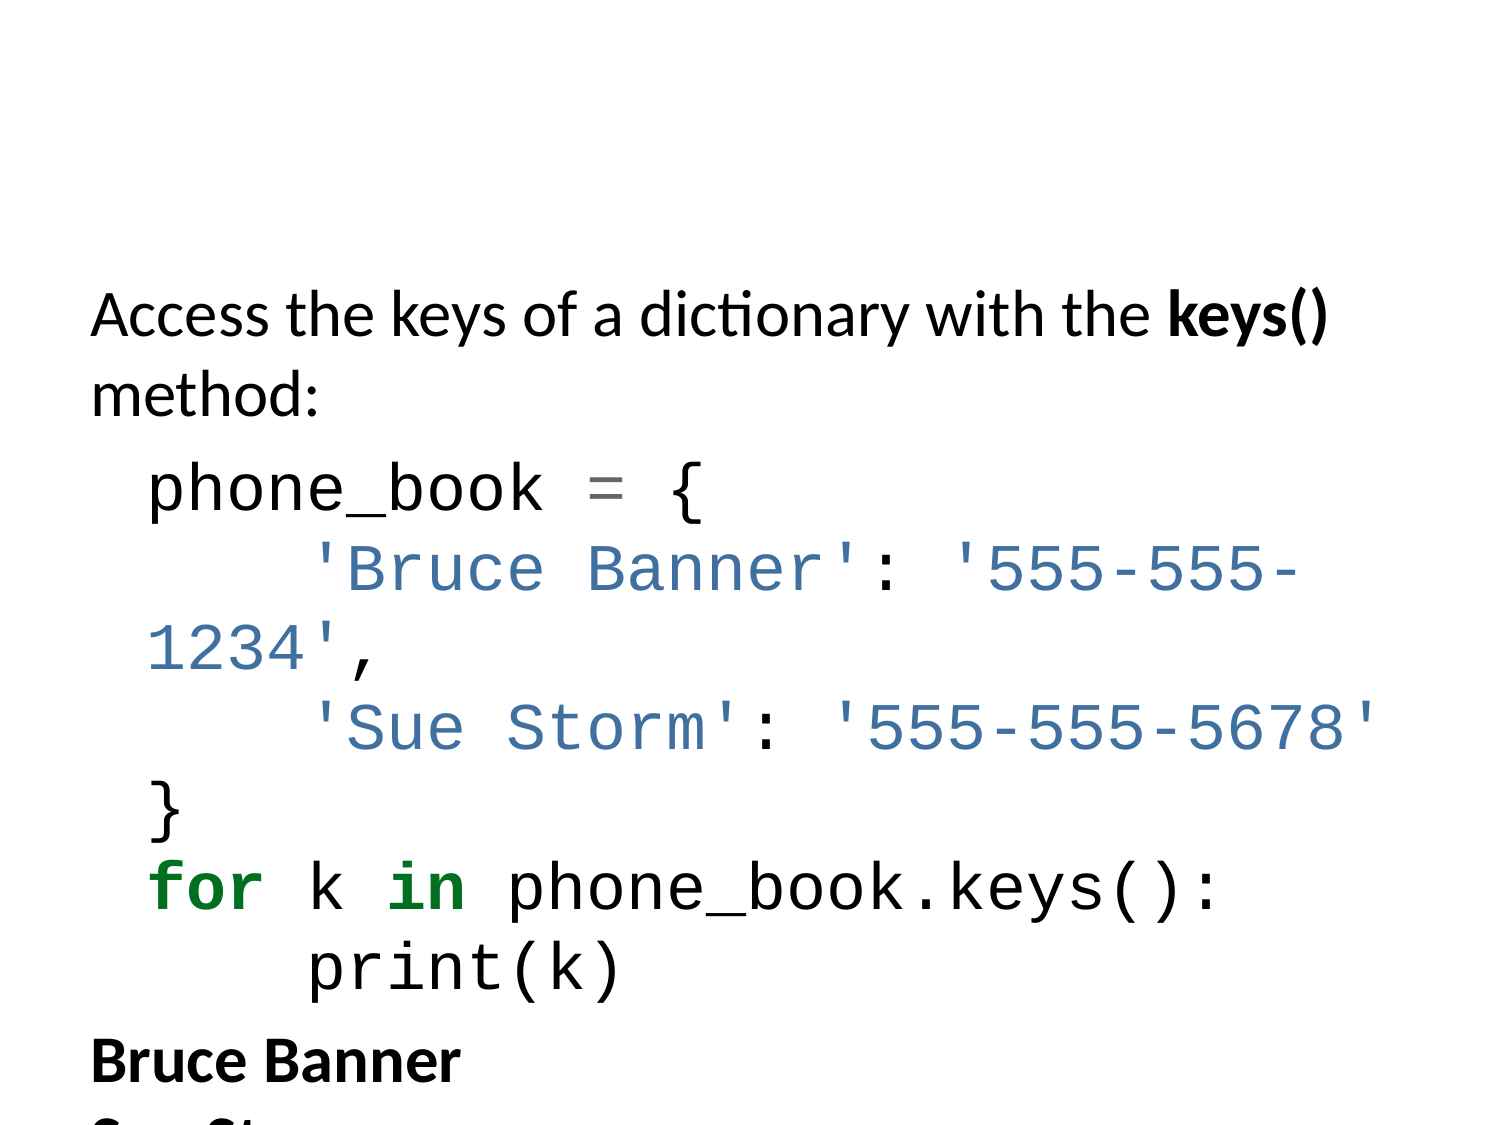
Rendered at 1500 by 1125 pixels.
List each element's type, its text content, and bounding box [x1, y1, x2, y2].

list Access the keys of a dictionary with the keys() method: phone_book = { 'Bruce Banner': '555-555-1234', 'Sue Storm': '555-555-5678' } for k in phone_book.keys(): print(k) Bruce Banner Sue Storm [75, 262, 1425, 1005]
